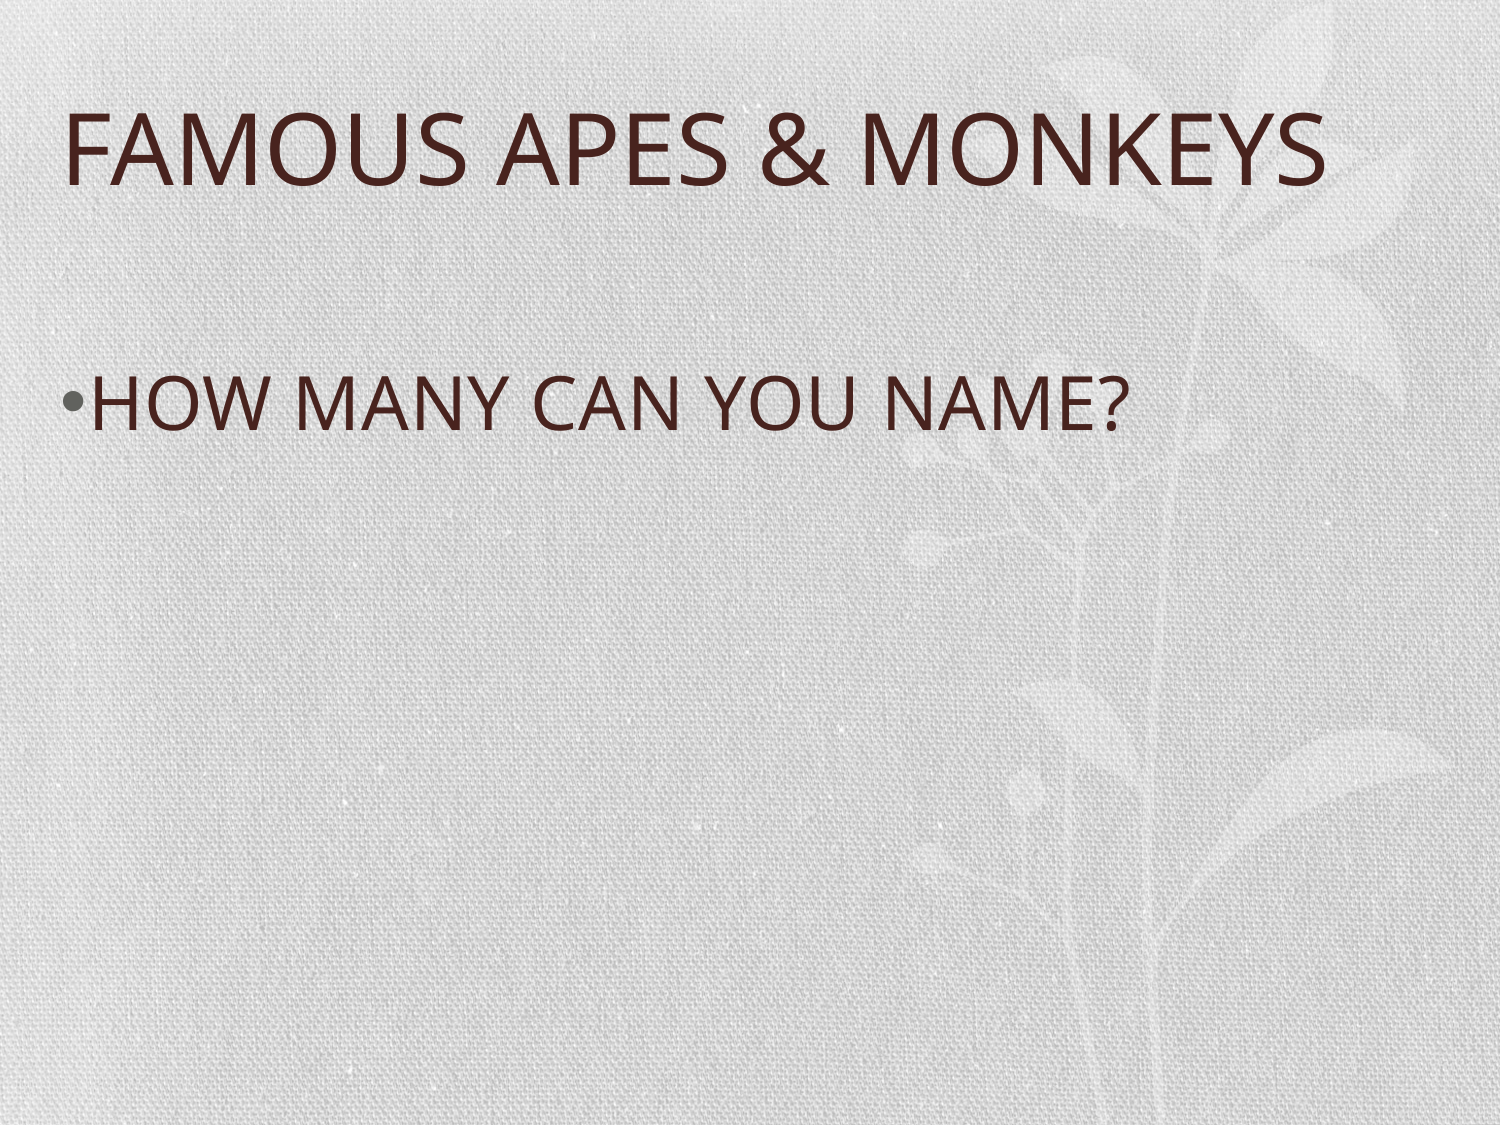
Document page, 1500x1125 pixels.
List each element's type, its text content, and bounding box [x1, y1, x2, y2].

title FAMOUS APES & MONKEYS [45, 37, 1455, 213]
list HOW MANY CAN YOU NAME? [45, 213, 1455, 1023]
